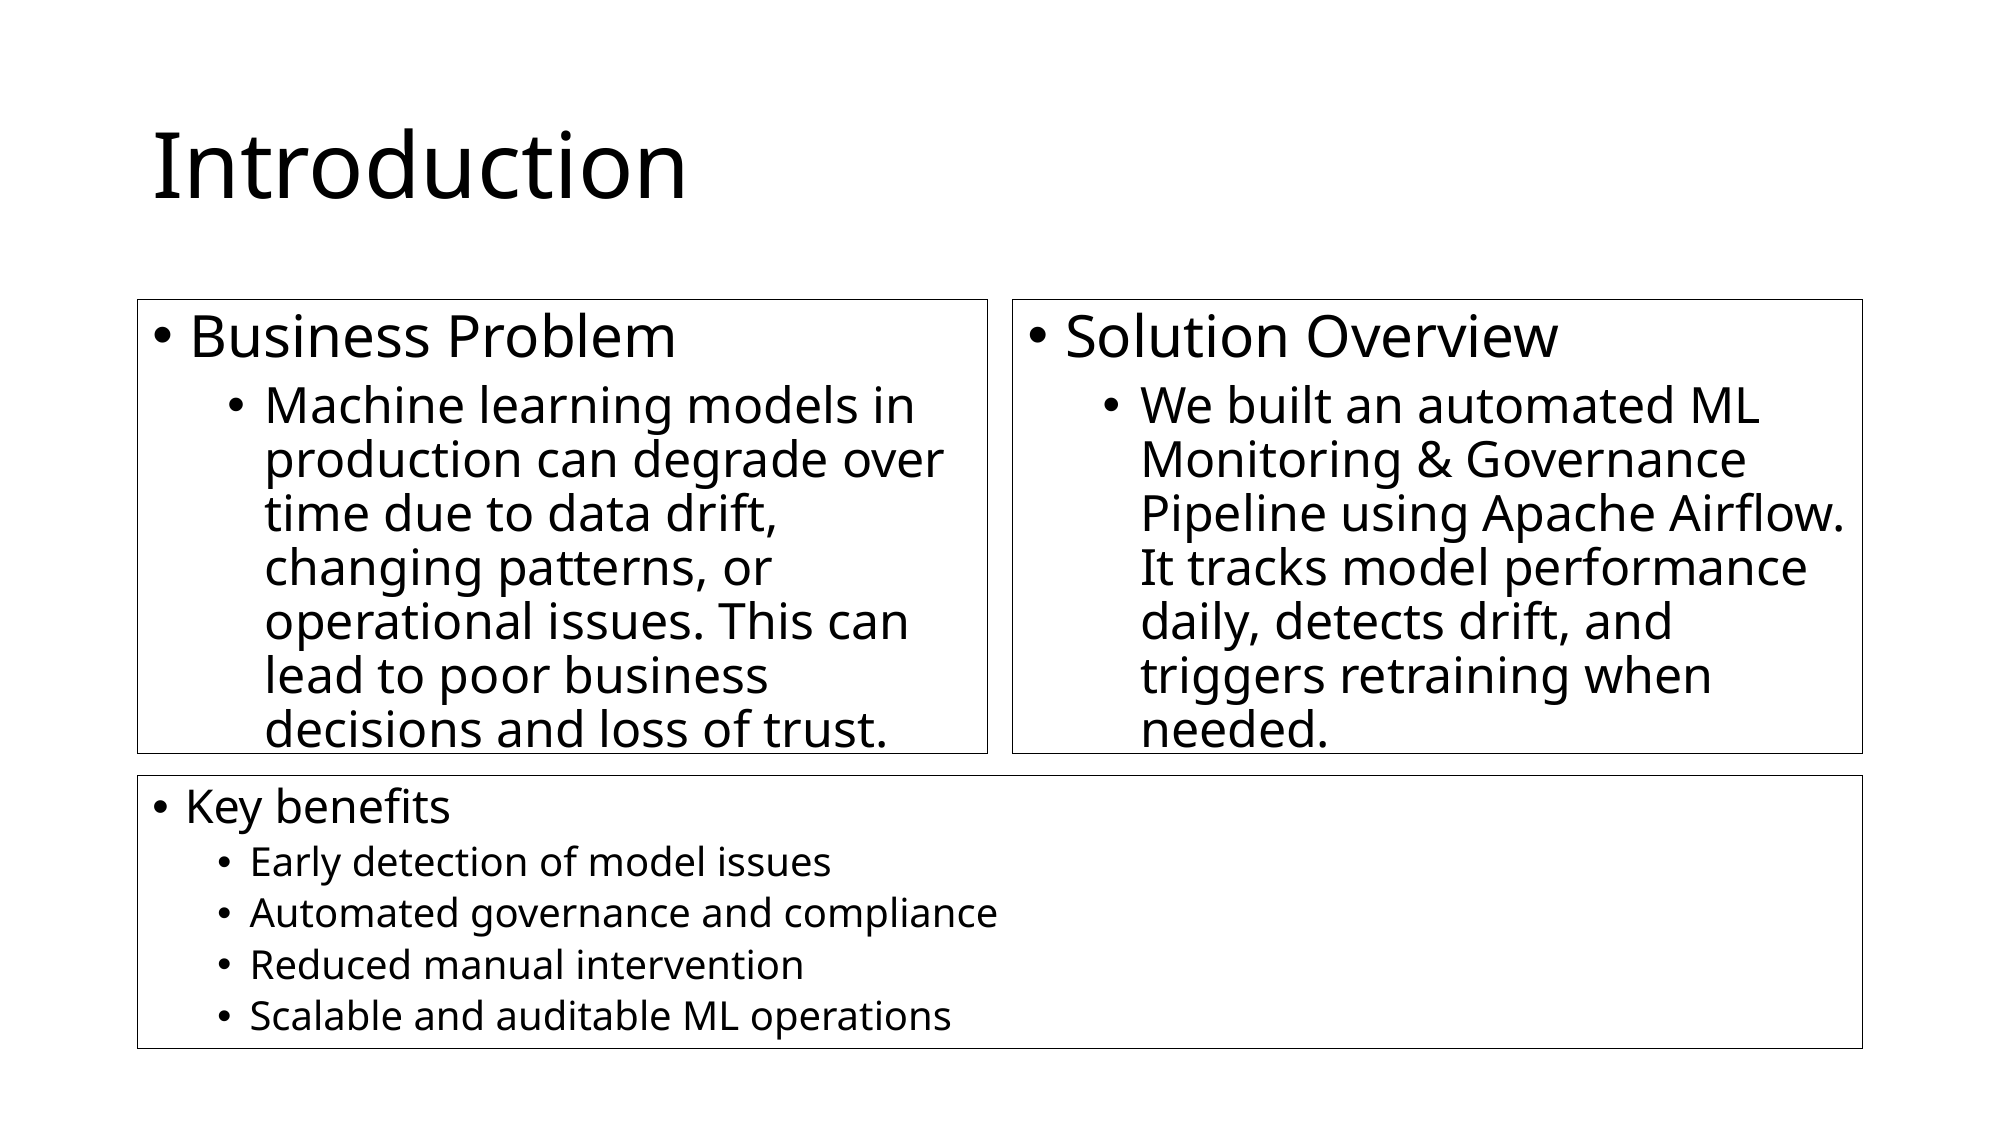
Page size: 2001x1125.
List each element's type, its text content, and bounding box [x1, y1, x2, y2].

list Business Problem Machine learning models in production can degrade over time due to data drift, changing patterns, or operational issues. This can lead to poor business decisions and loss of trust. [137, 299, 988, 754]
title Introduction [137, 59, 1863, 278]
list Solution Overview We built an automated ML Monitoring & Governance Pipeline using Apache Airflow. It tracks model performance daily, detects drift, and triggers retraining when needed. [1012, 299, 1863, 754]
text_box Key benefits Early detection of model issues Automated governance and compliance Reduced manual intervention Scalable and auditable ML operations [137, 775, 1863, 1049]
